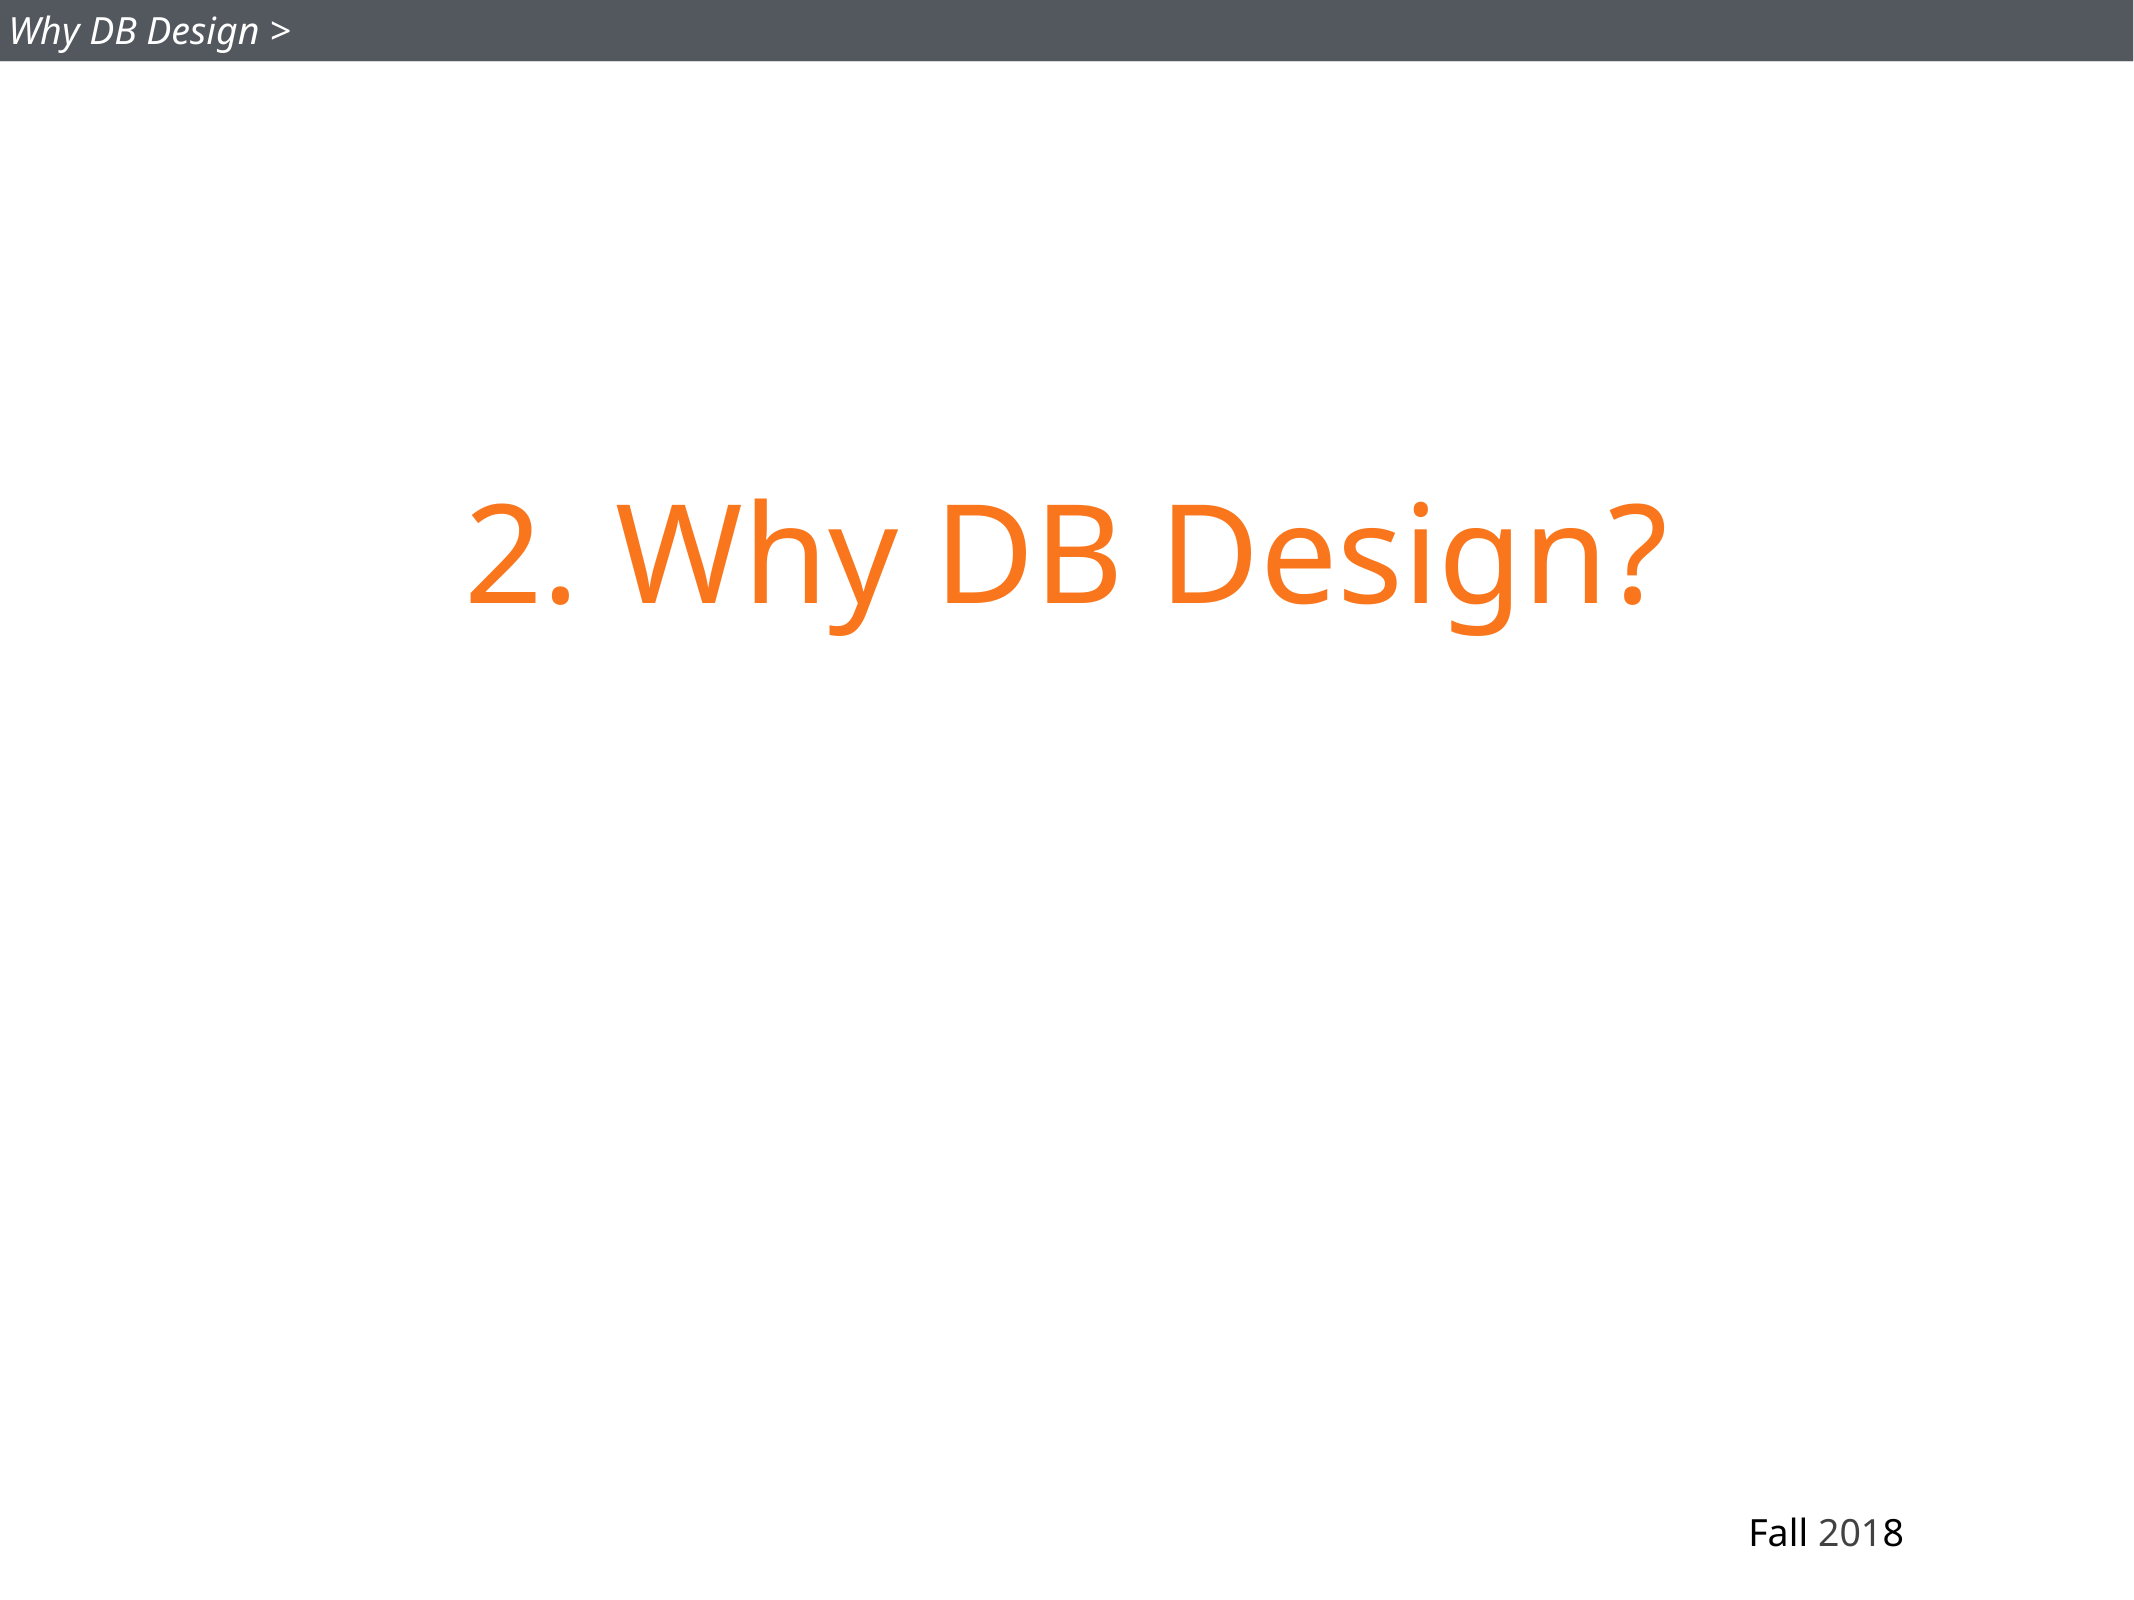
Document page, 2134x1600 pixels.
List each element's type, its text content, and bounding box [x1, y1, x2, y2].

text_box Fall 2018 [1552, 1500, 2090, 1562]
text_box Why DB Design > [0, 0, 477, 61]
title 2. Why DB Design? [146, 215, 1988, 883]
